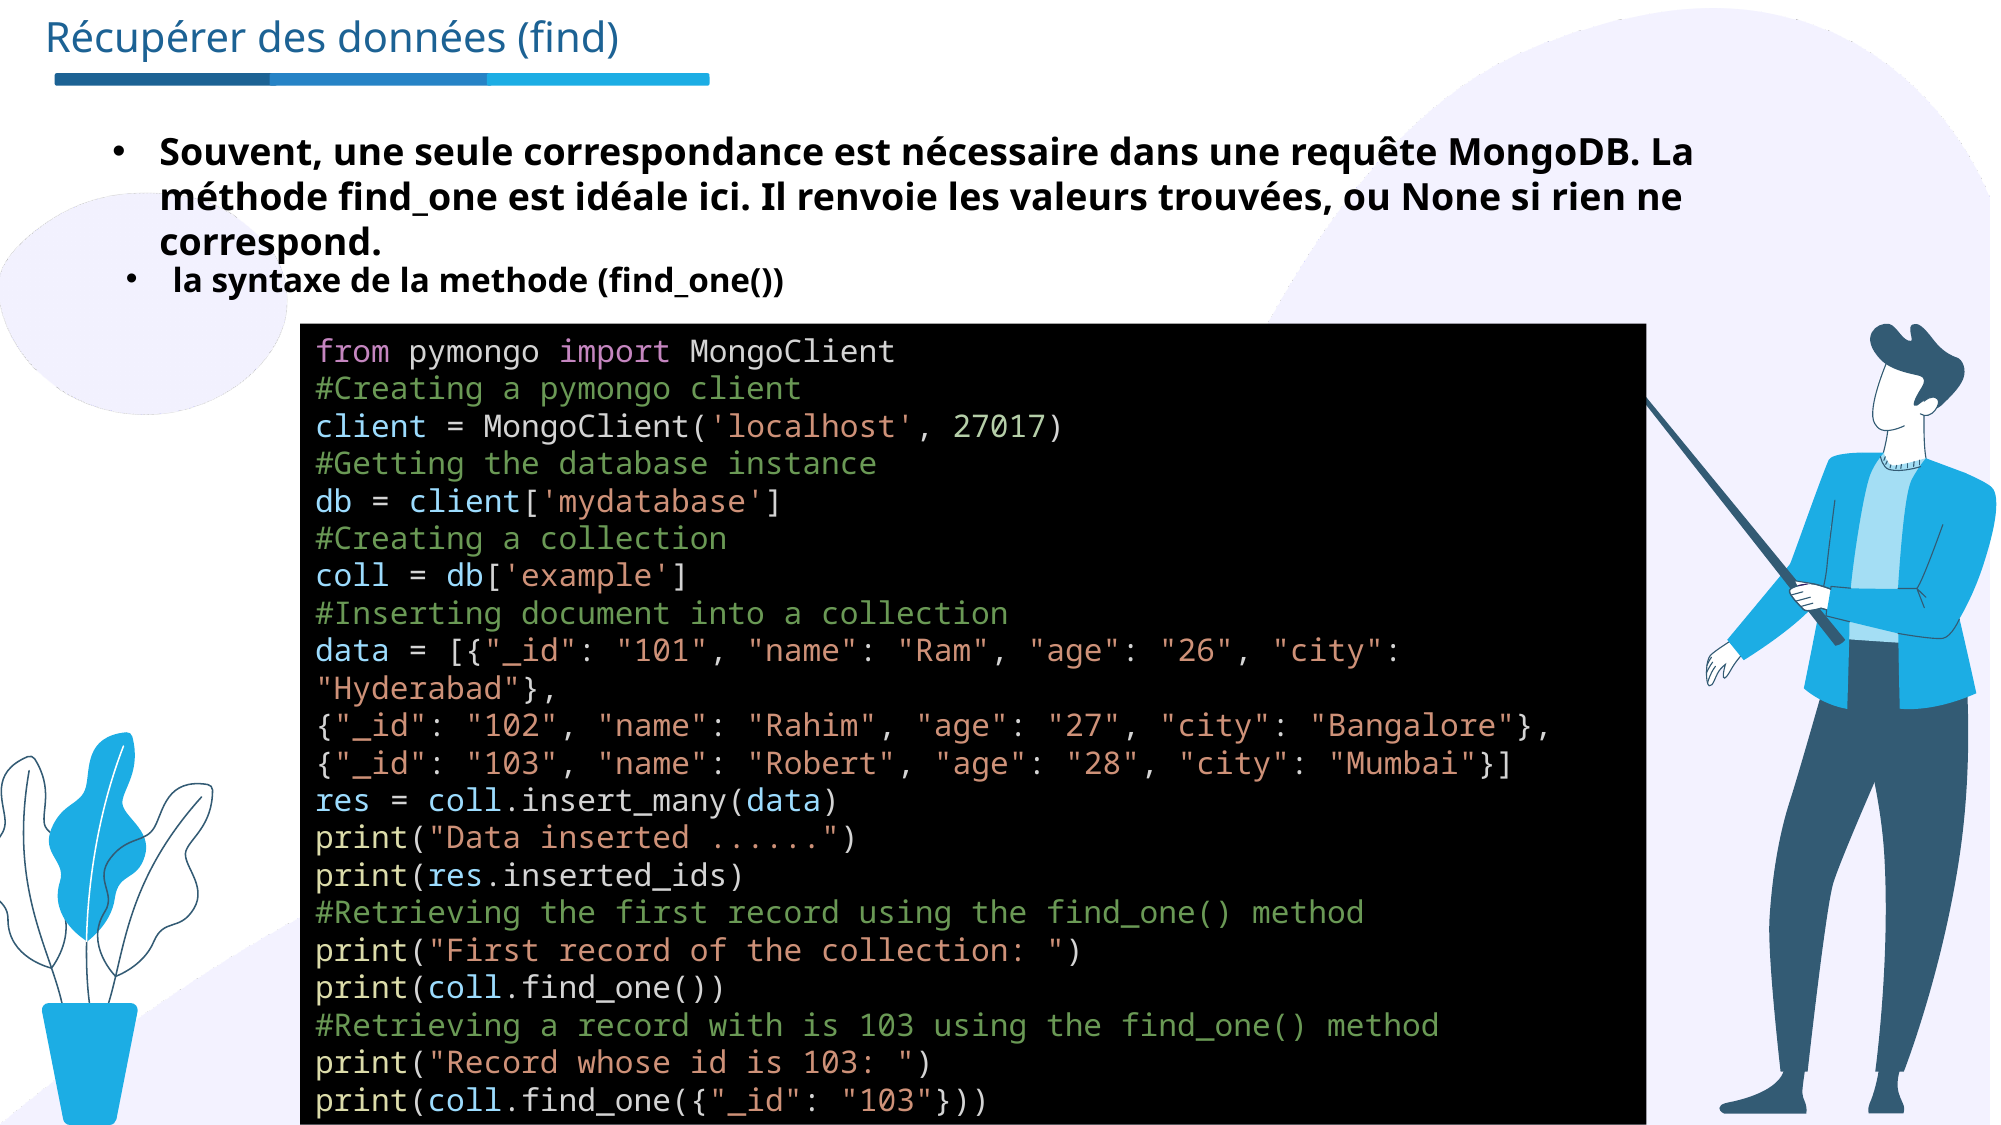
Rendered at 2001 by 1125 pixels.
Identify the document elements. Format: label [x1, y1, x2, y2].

text_box [54, 73, 710, 86]
text_box [1609, 323, 1997, 1114]
text_box [0, 8, 1990, 1125]
text_box [0, 732, 213, 1125]
